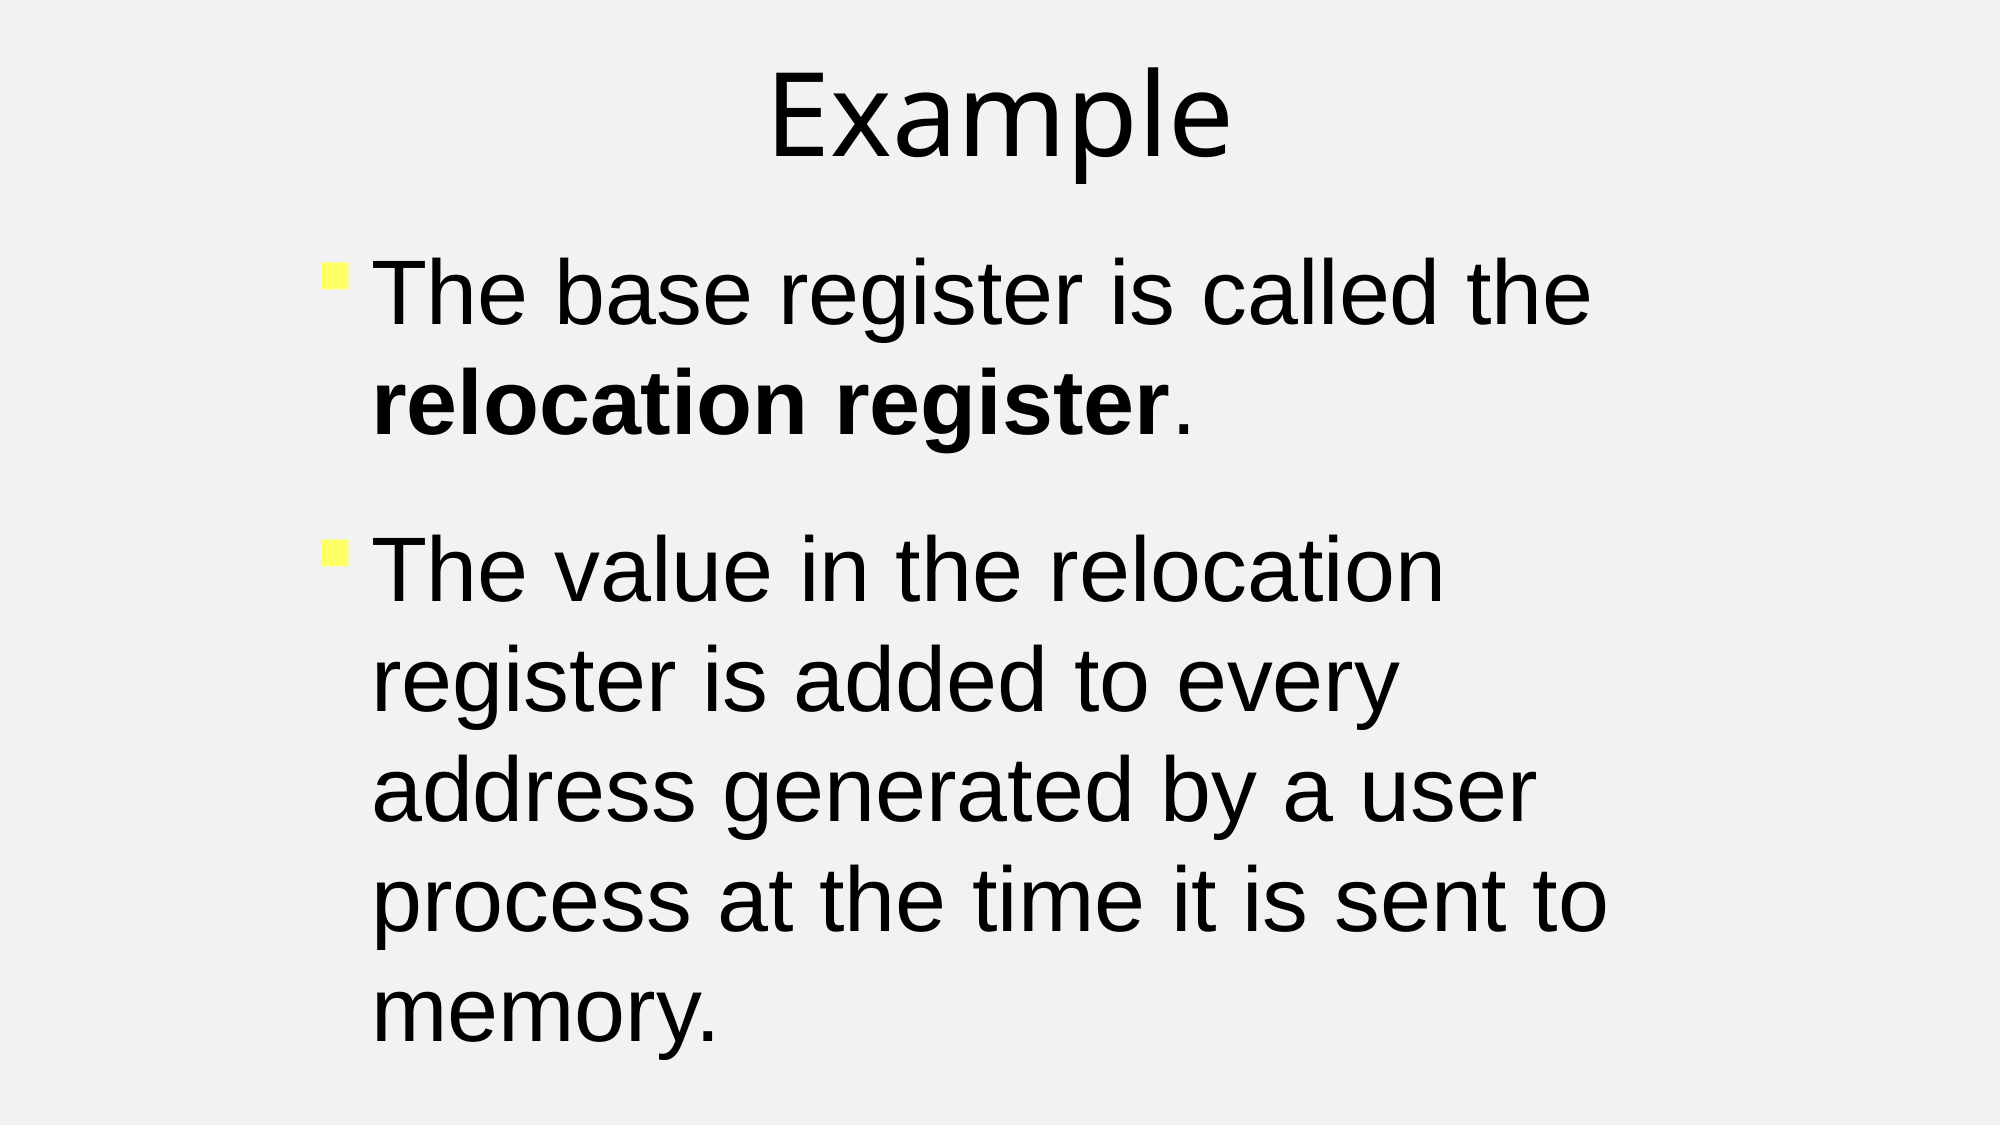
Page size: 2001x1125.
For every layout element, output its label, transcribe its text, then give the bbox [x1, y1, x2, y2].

text_box The base register is called the relocation register. The value in the relocation register is added to every address generated by a user process at the time it is sent to memory. [299, 224, 1713, 1068]
text_box Example [324, 45, 1675, 175]
